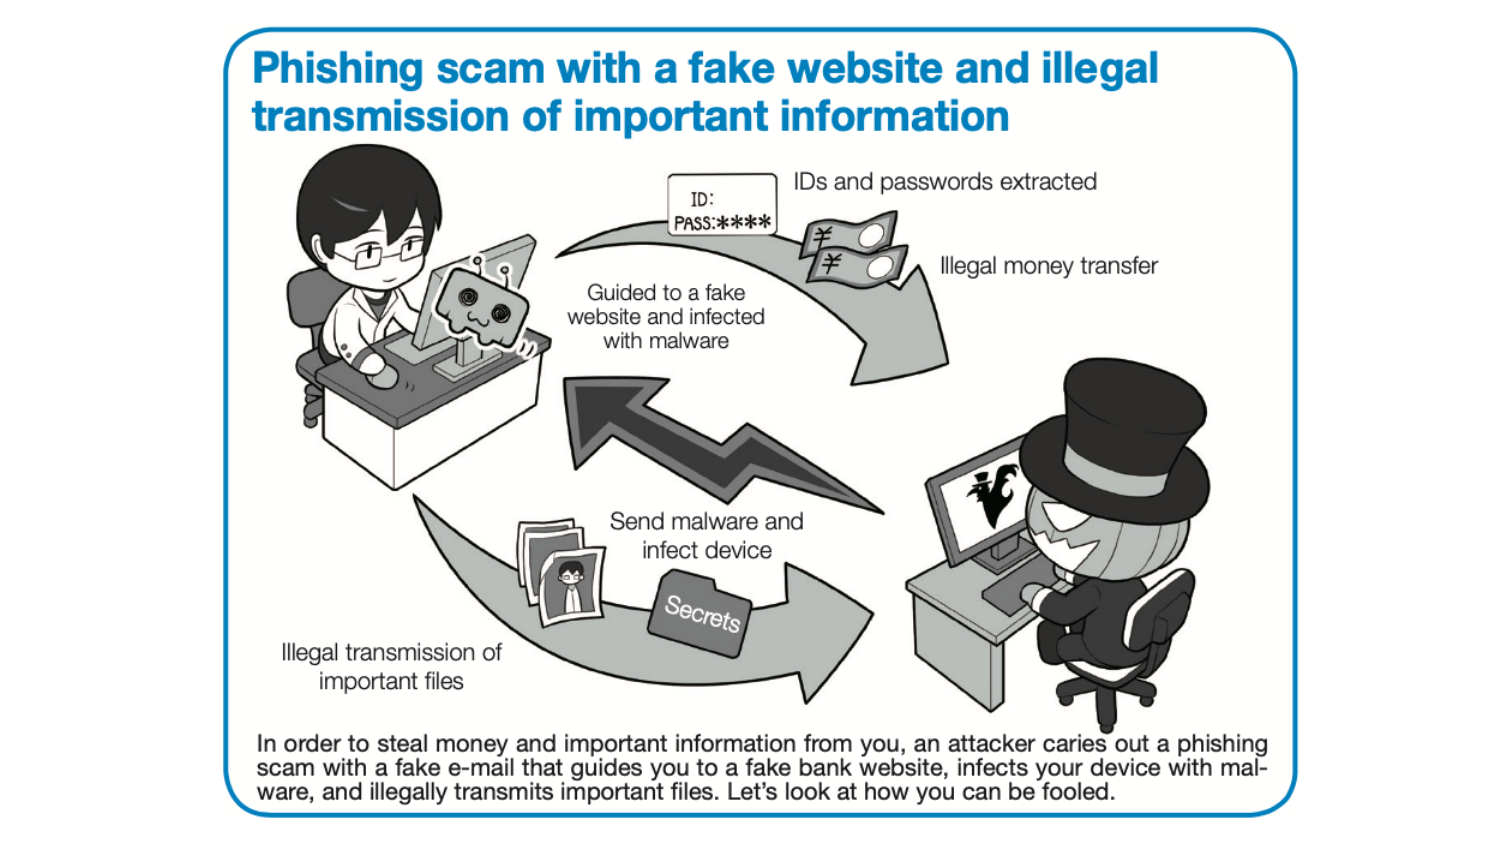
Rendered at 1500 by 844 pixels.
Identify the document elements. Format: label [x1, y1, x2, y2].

picture [222, 24, 1302, 819]
